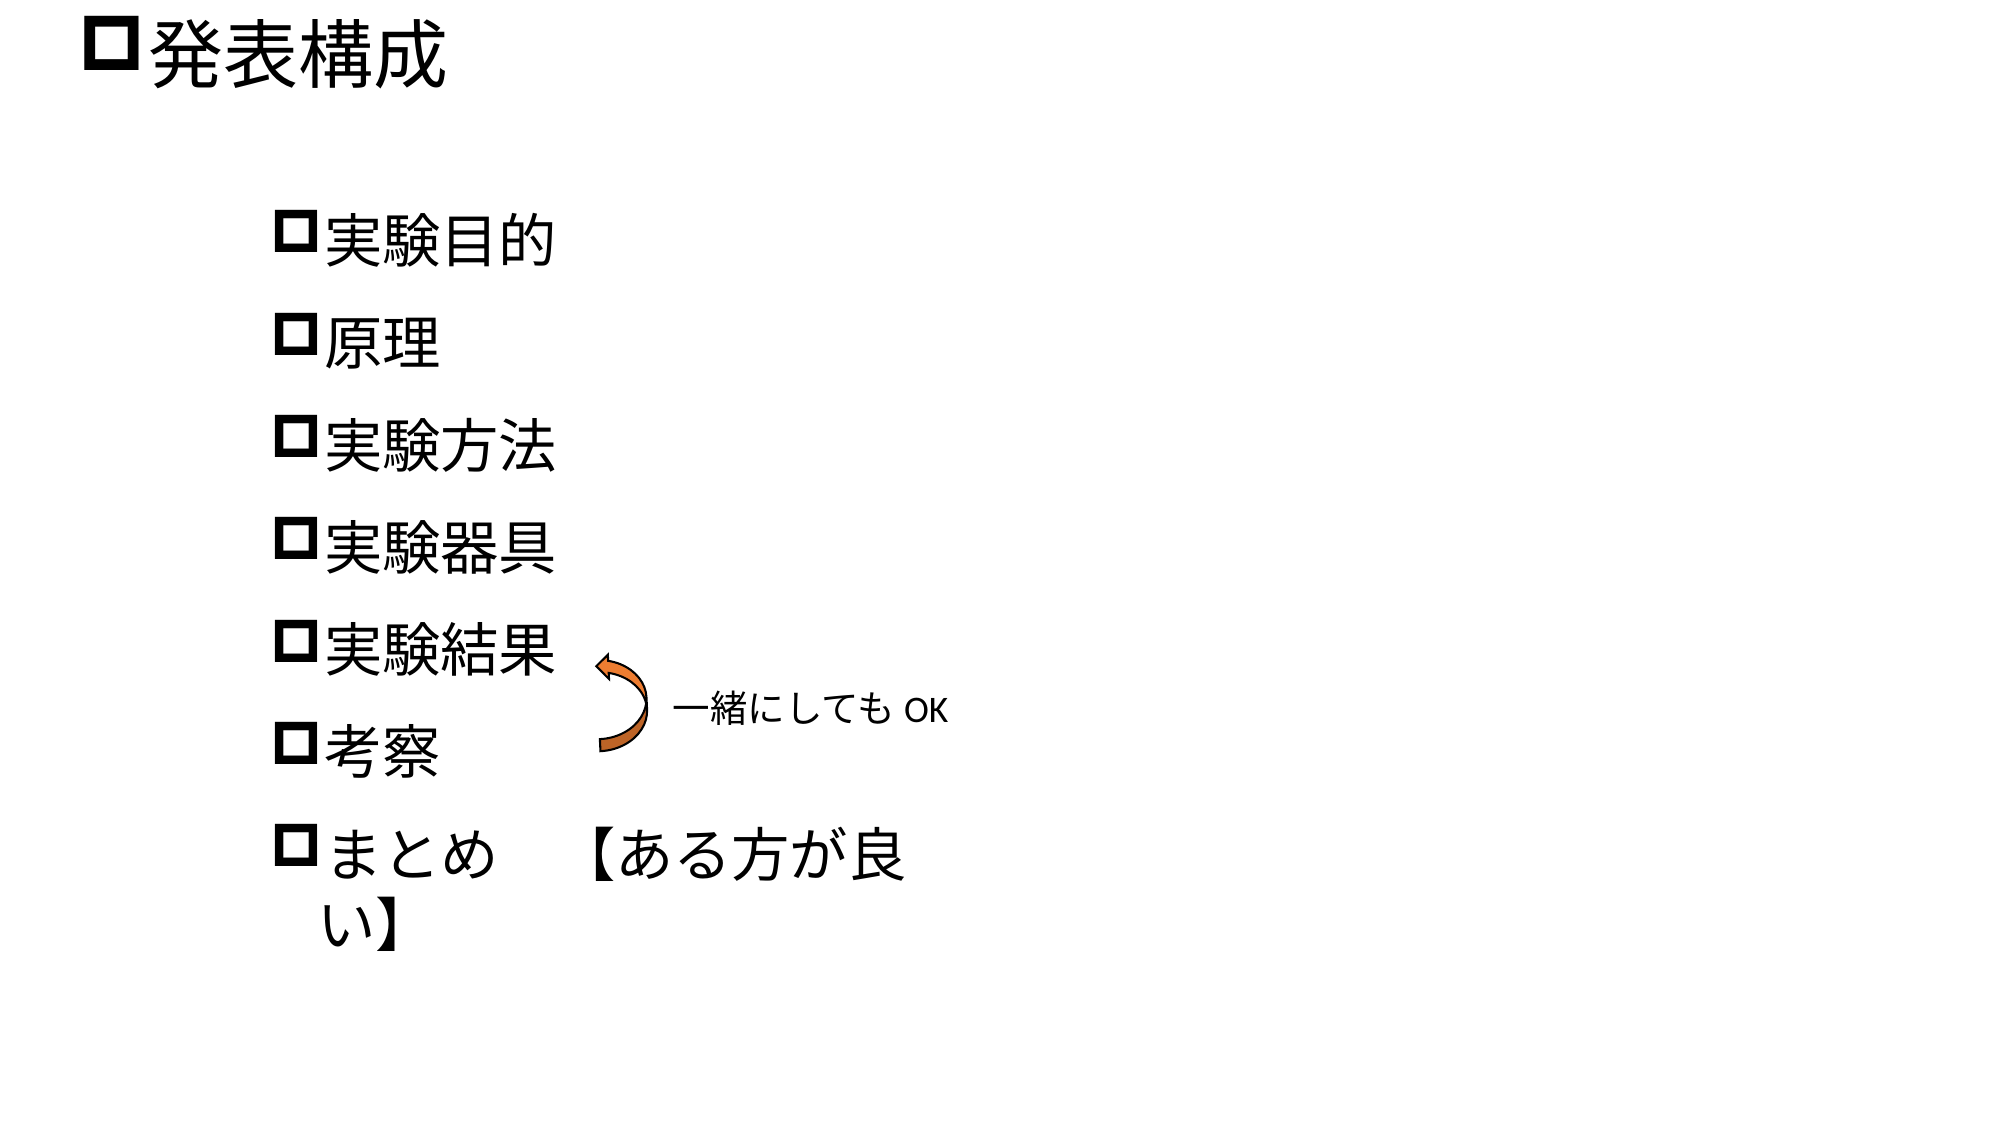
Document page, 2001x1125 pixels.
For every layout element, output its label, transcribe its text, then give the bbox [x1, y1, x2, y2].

text_box 原理 [255, 298, 671, 384]
text_box 実験方法 [255, 401, 671, 486]
text_box 考察 [255, 708, 671, 793]
text_box まとめ 【ある方が良い】 [255, 810, 1011, 966]
text_box 実験結果 [255, 605, 671, 691]
text_box [594, 652, 649, 753]
text_box 実験目的 [255, 196, 671, 282]
text_box 一緒にしてもOK [658, 677, 1011, 738]
text_box 実験器具 [255, 503, 671, 589]
text_box 発表構成 [64, 0, 607, 105]
